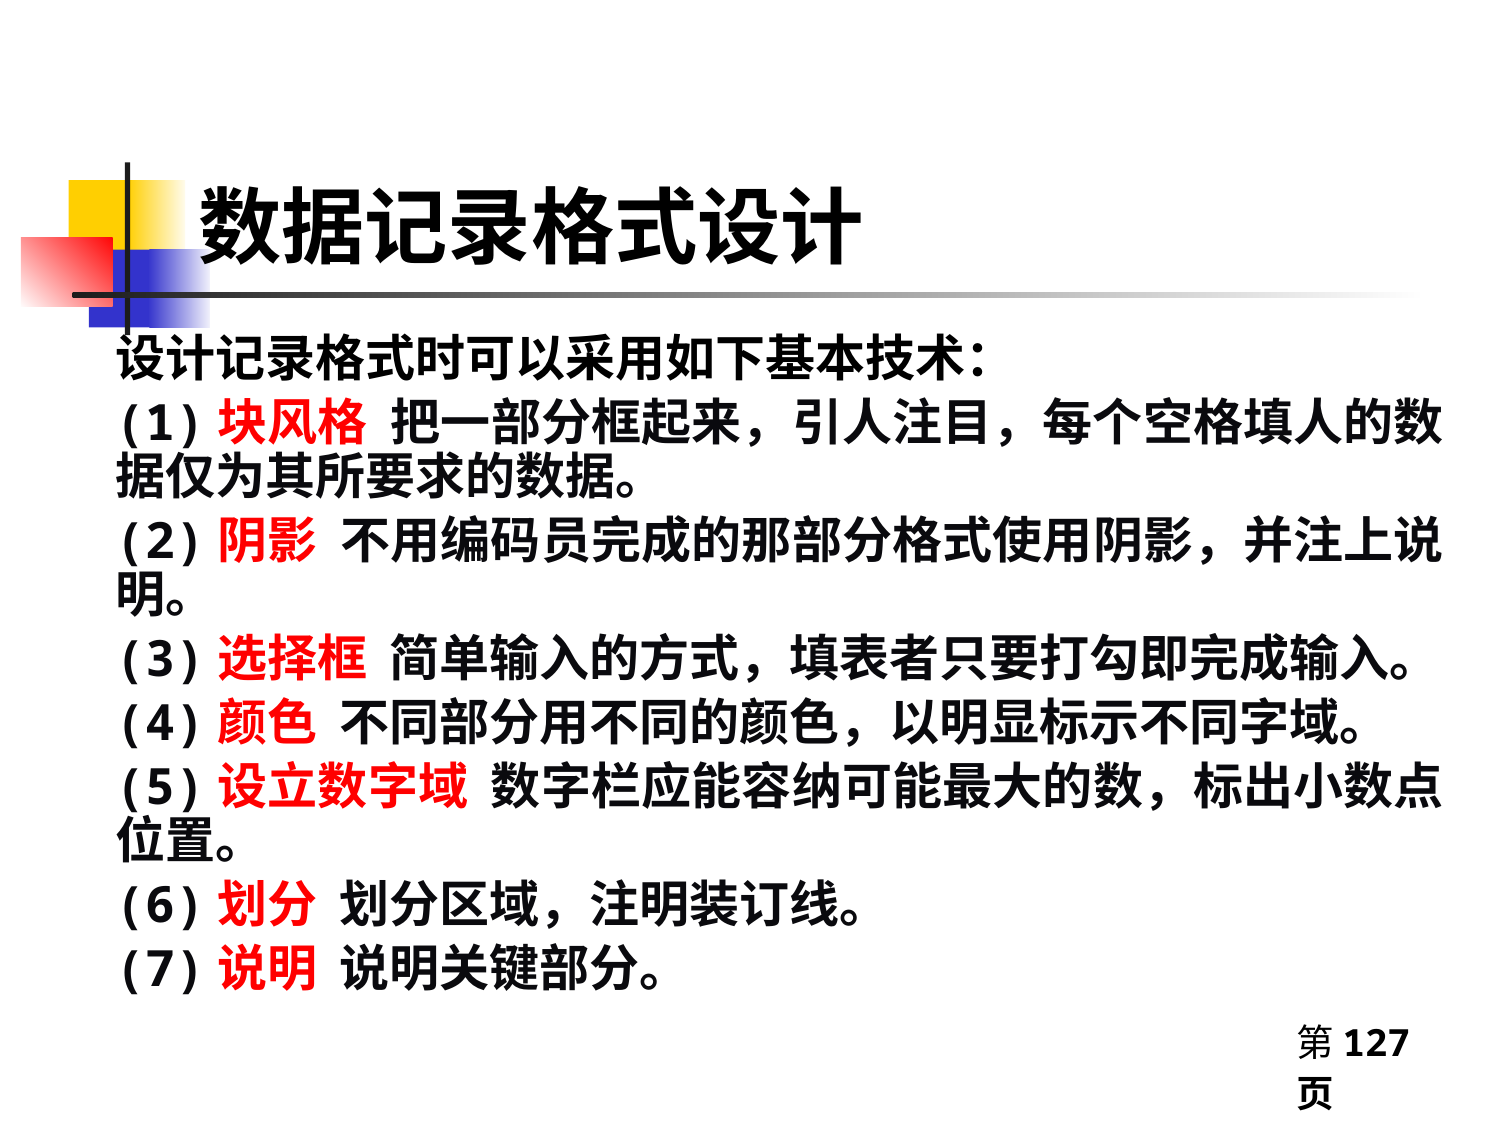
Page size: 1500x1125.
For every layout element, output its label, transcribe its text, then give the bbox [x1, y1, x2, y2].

list 设计记录格式时可以采用如下基本技术： (1)块风格 把一部分框起来，引人注目，每个空格填人的数据仅为其所要求的数据。 (2)阴影 不用编码员完成的那部分格式使用阴影，并注上说明。 (3)选择框 简单输入的方式，填表者只要打勾即完成输入。 (4)颜色 不同部分用不同的颜色，以明显标示不同字域。 (5)设立数字域 数字栏应能容纳可能最大的数，标出小数点位置。 (6)划分 划分区域，注明装订线。 (7)说明 说明关键部分。 [100, 326, 1460, 1076]
title 数据记录格式设计 [182, 148, 1291, 300]
